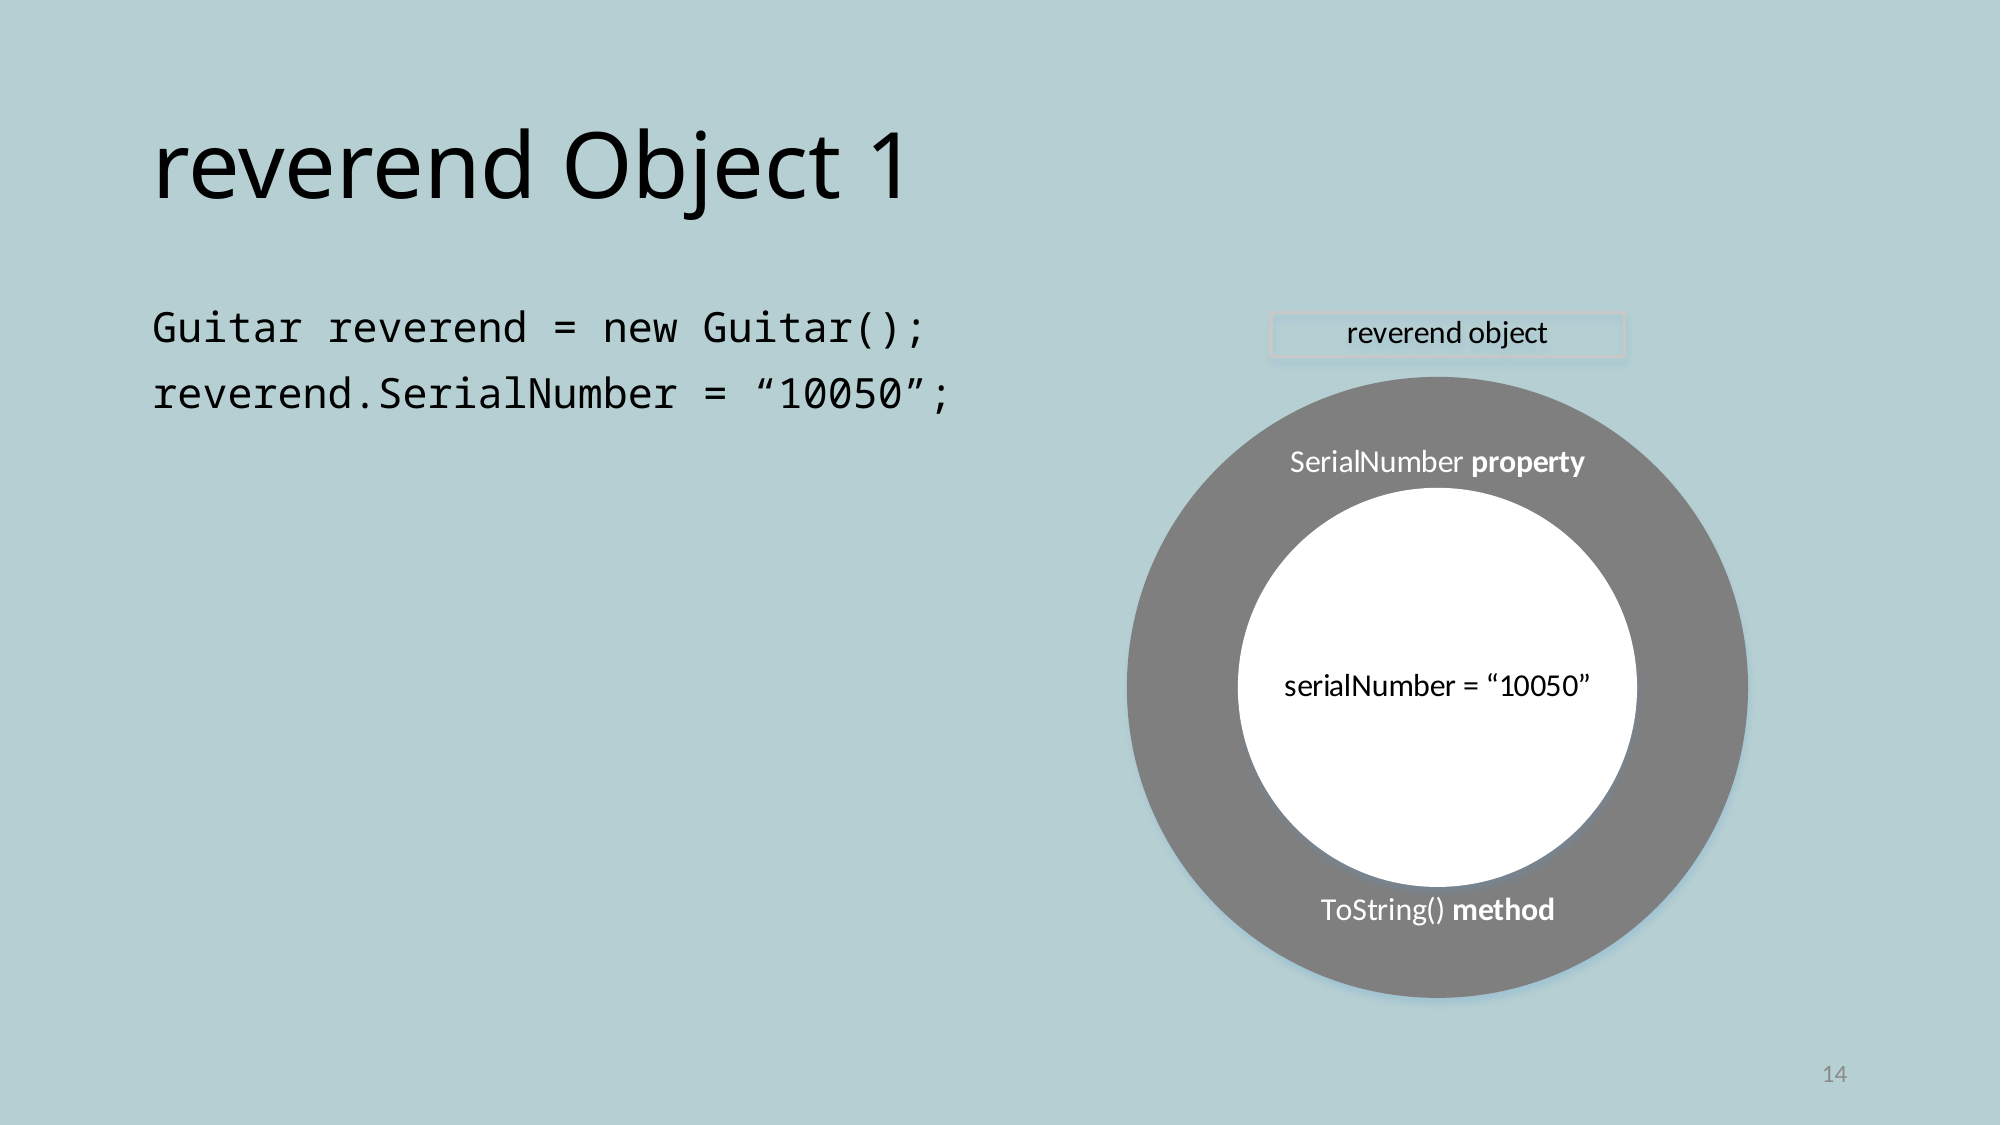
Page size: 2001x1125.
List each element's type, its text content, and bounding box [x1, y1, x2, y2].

list Guitar reverend = new Guitar(); reverend.SerialNumber = “10050”; [137, 299, 1005, 1014]
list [1115, 299, 1760, 1014]
title reverend Object 1 [137, 59, 1863, 278]
slide_number 14 [1412, 1042, 1863, 1103]
